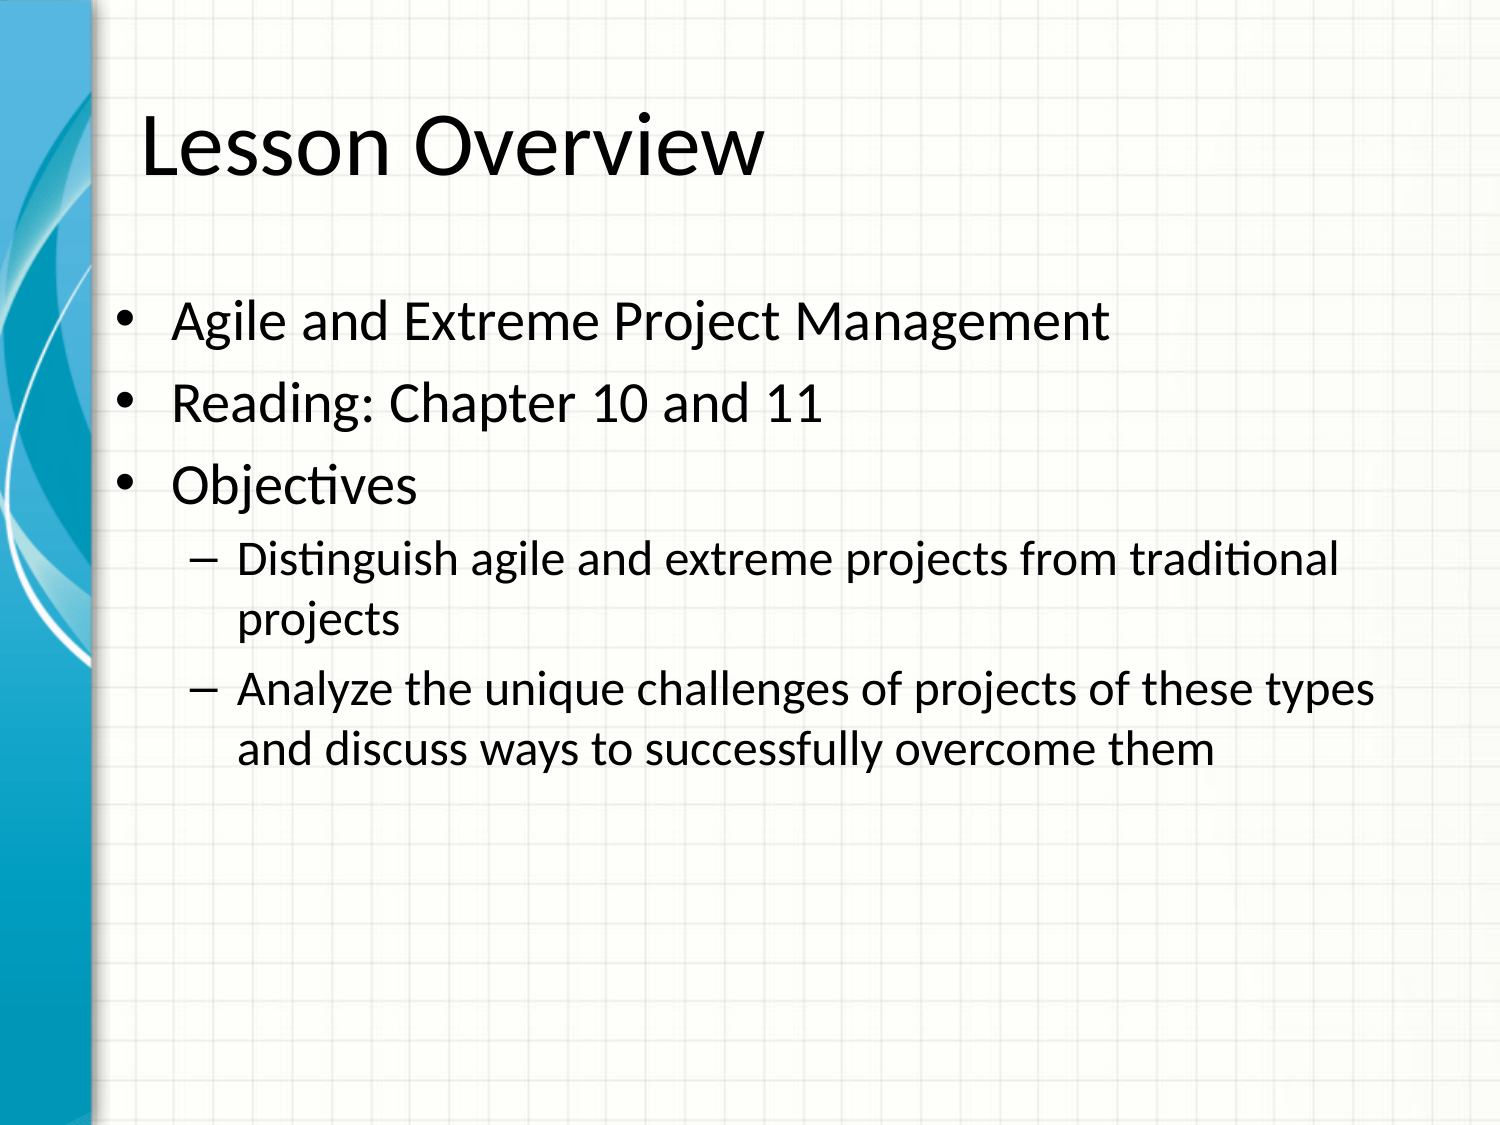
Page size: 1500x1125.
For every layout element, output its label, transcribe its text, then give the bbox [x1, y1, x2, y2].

title Lesson Overview [125, 45, 1450, 233]
picture [0, 0, 1500, 1125]
list Agile and Extreme Project Management Reading: Chapter 10 and 11 Objectives Distinguish agile and extreme projects from traditional projects Analyze the unique challenges of projects of these types and discuss ways to successfully overcome them [99, 275, 1471, 1075]
